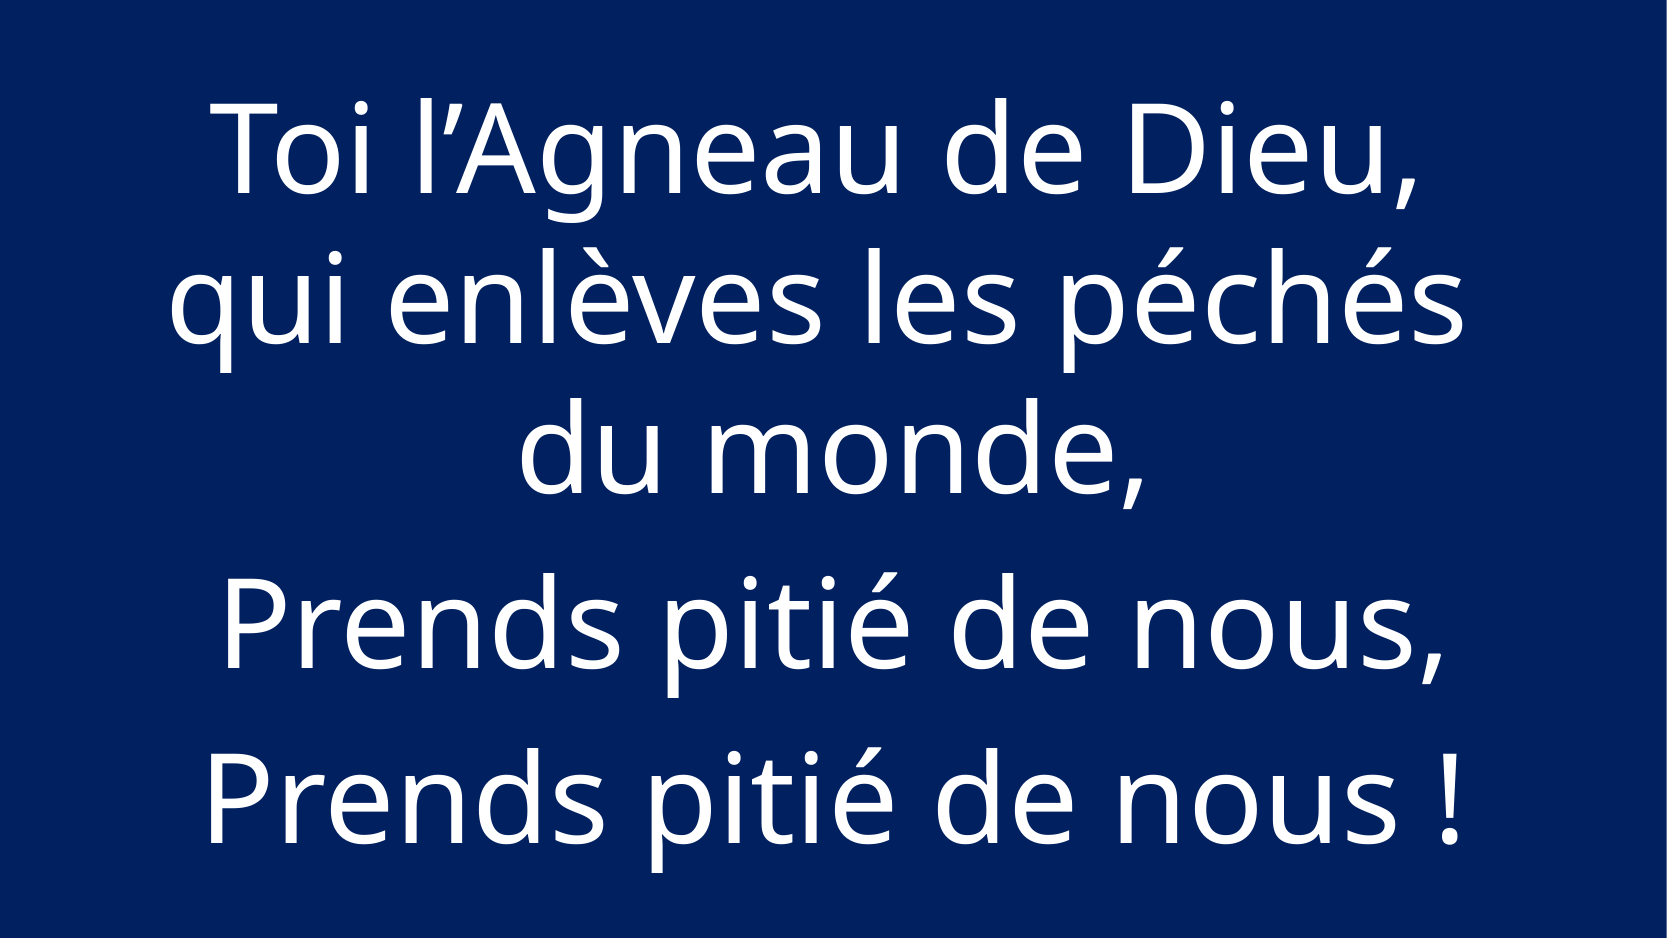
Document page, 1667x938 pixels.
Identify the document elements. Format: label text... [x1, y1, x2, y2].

list Toi l’Agneau de Dieu, qui enlèves les péchés du monde, Prends pitié de nous, Prends pitié de nous ! [0, 0, 1667, 938]
